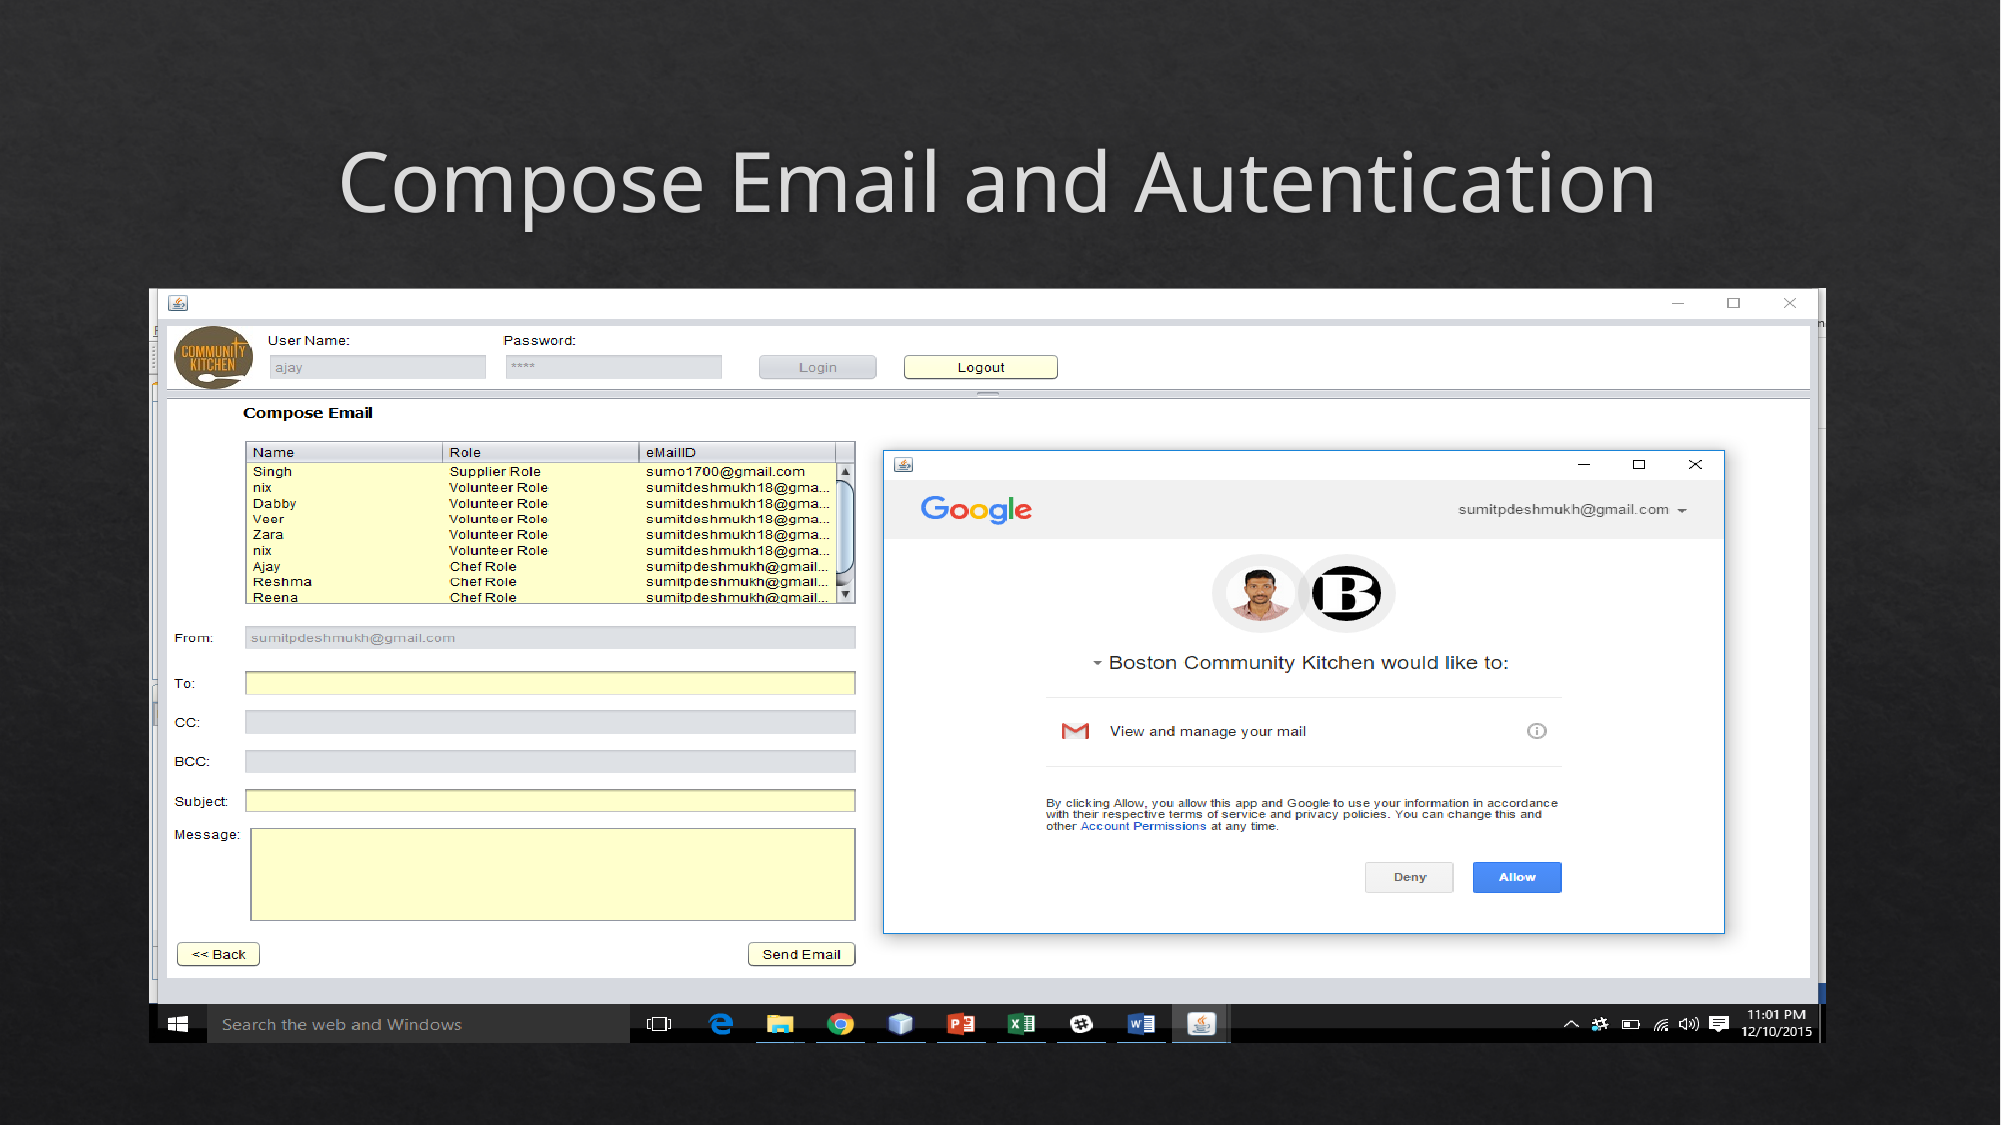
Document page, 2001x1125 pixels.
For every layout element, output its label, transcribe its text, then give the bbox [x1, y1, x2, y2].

title Compose Email and Autentication [149, 99, 1849, 260]
picture [149, 287, 1826, 1044]
